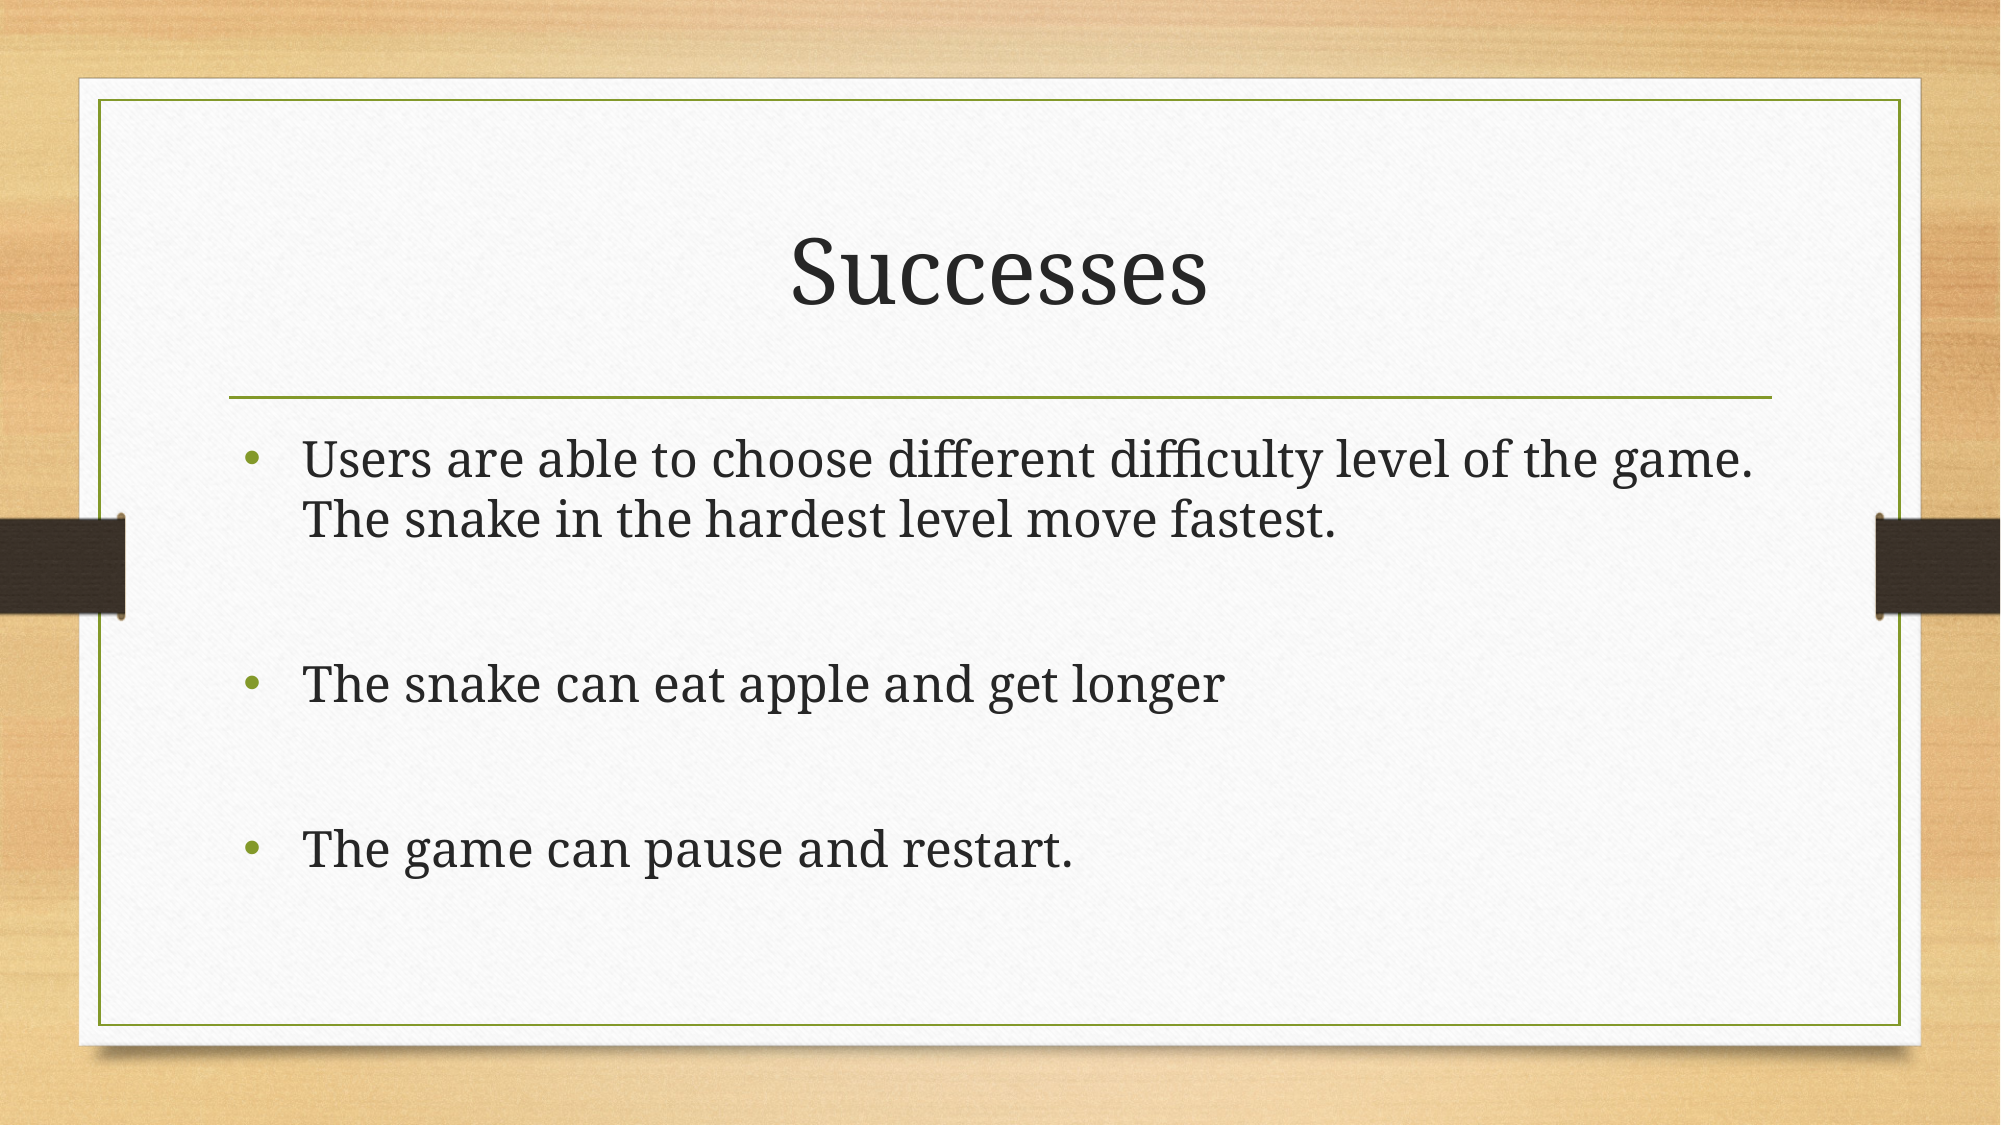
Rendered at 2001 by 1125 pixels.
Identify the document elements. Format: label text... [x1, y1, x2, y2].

title Successes [212, 161, 1788, 375]
list Users are able to choose different difficulty level of the game. The snake in the hardest level move fastest. The snake can eat apple and get longer The game can pause and restart. [212, 419, 1788, 964]
picture [0, 0, 2001, 1125]
